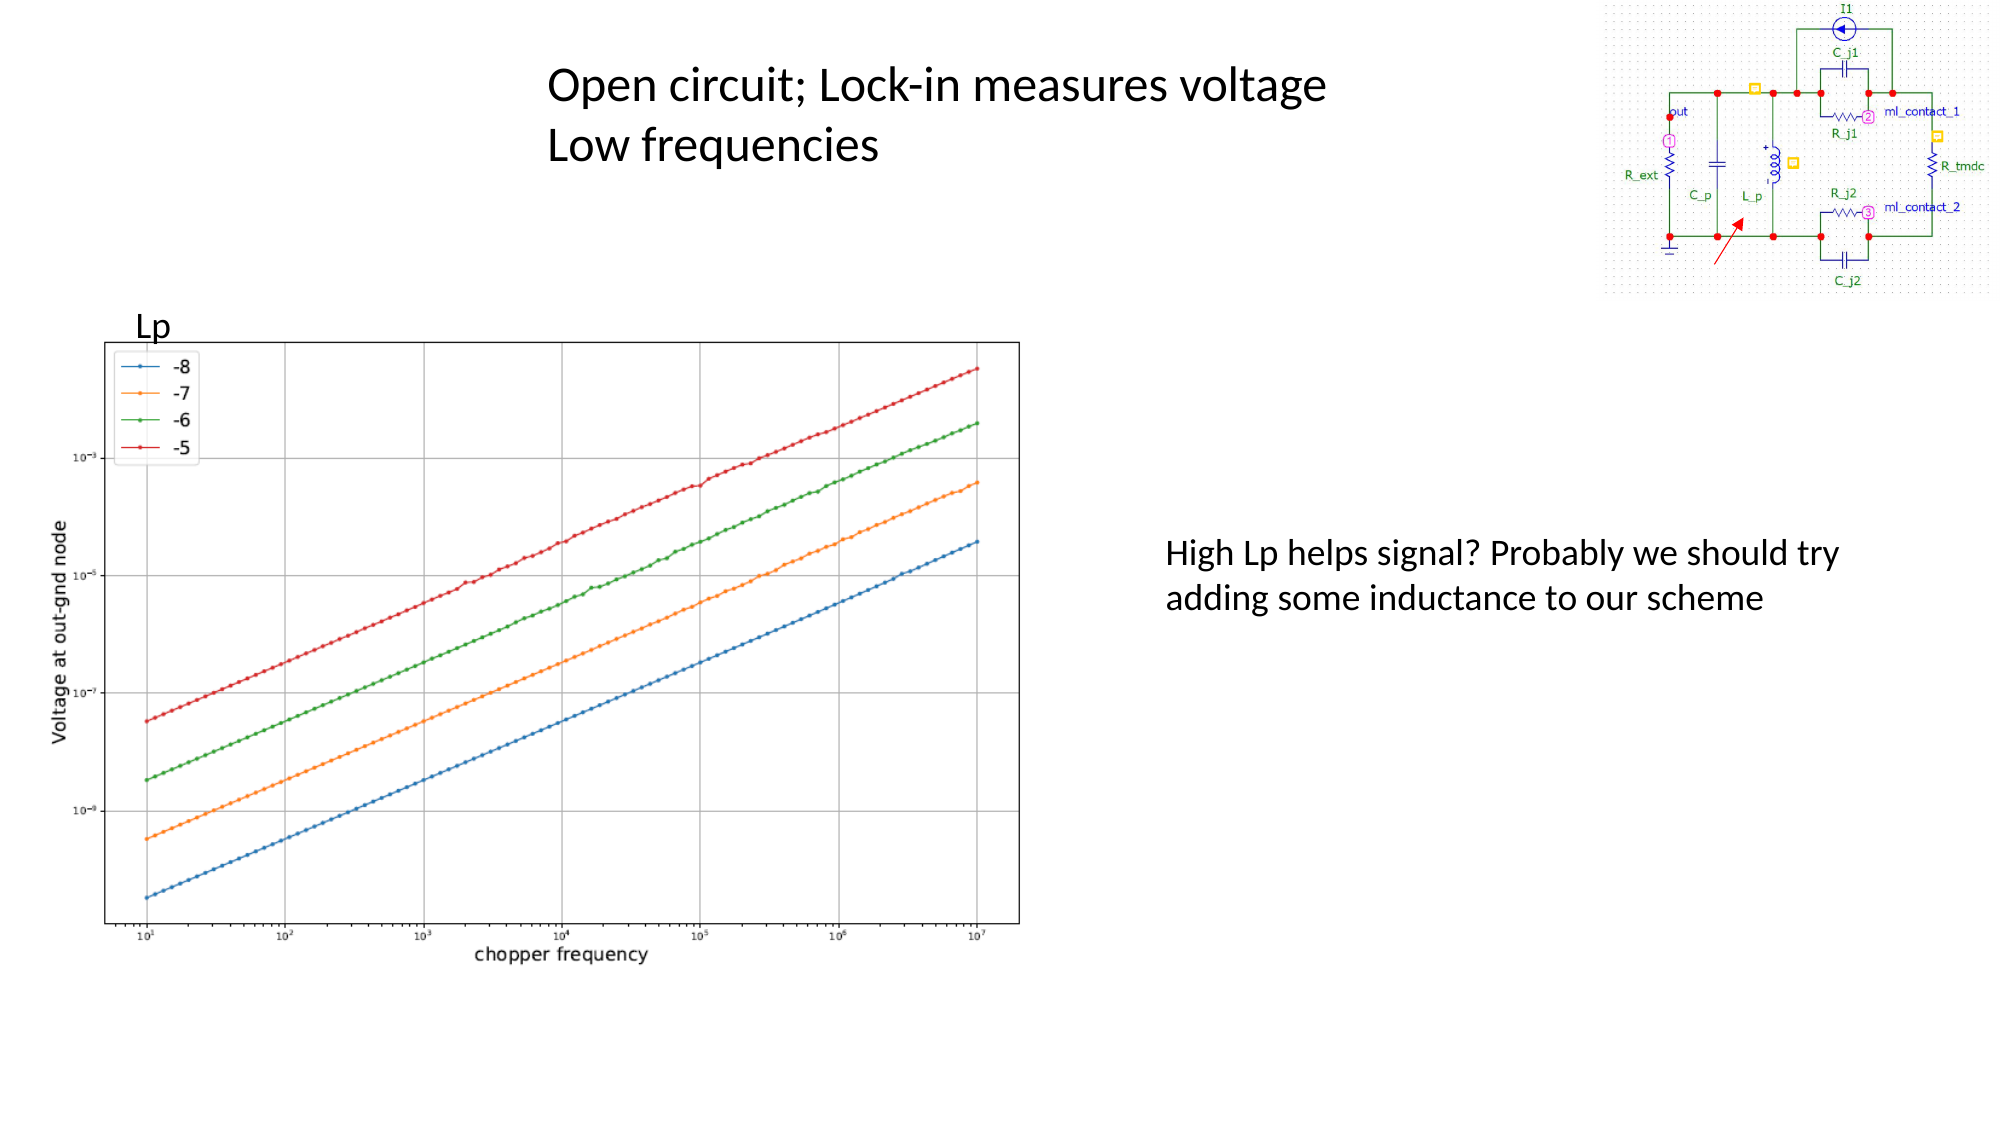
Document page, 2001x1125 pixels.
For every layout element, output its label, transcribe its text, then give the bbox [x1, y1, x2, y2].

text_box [1714, 217, 1744, 265]
text_box Open circuit; Lock-in measures voltage Low frequencies [532, 43, 1415, 239]
text_box High Lp helps signal? Probably we should try adding some inductance to our scheme [1150, 520, 1914, 626]
picture [22, 273, 1043, 980]
picture [1596, 0, 2000, 301]
